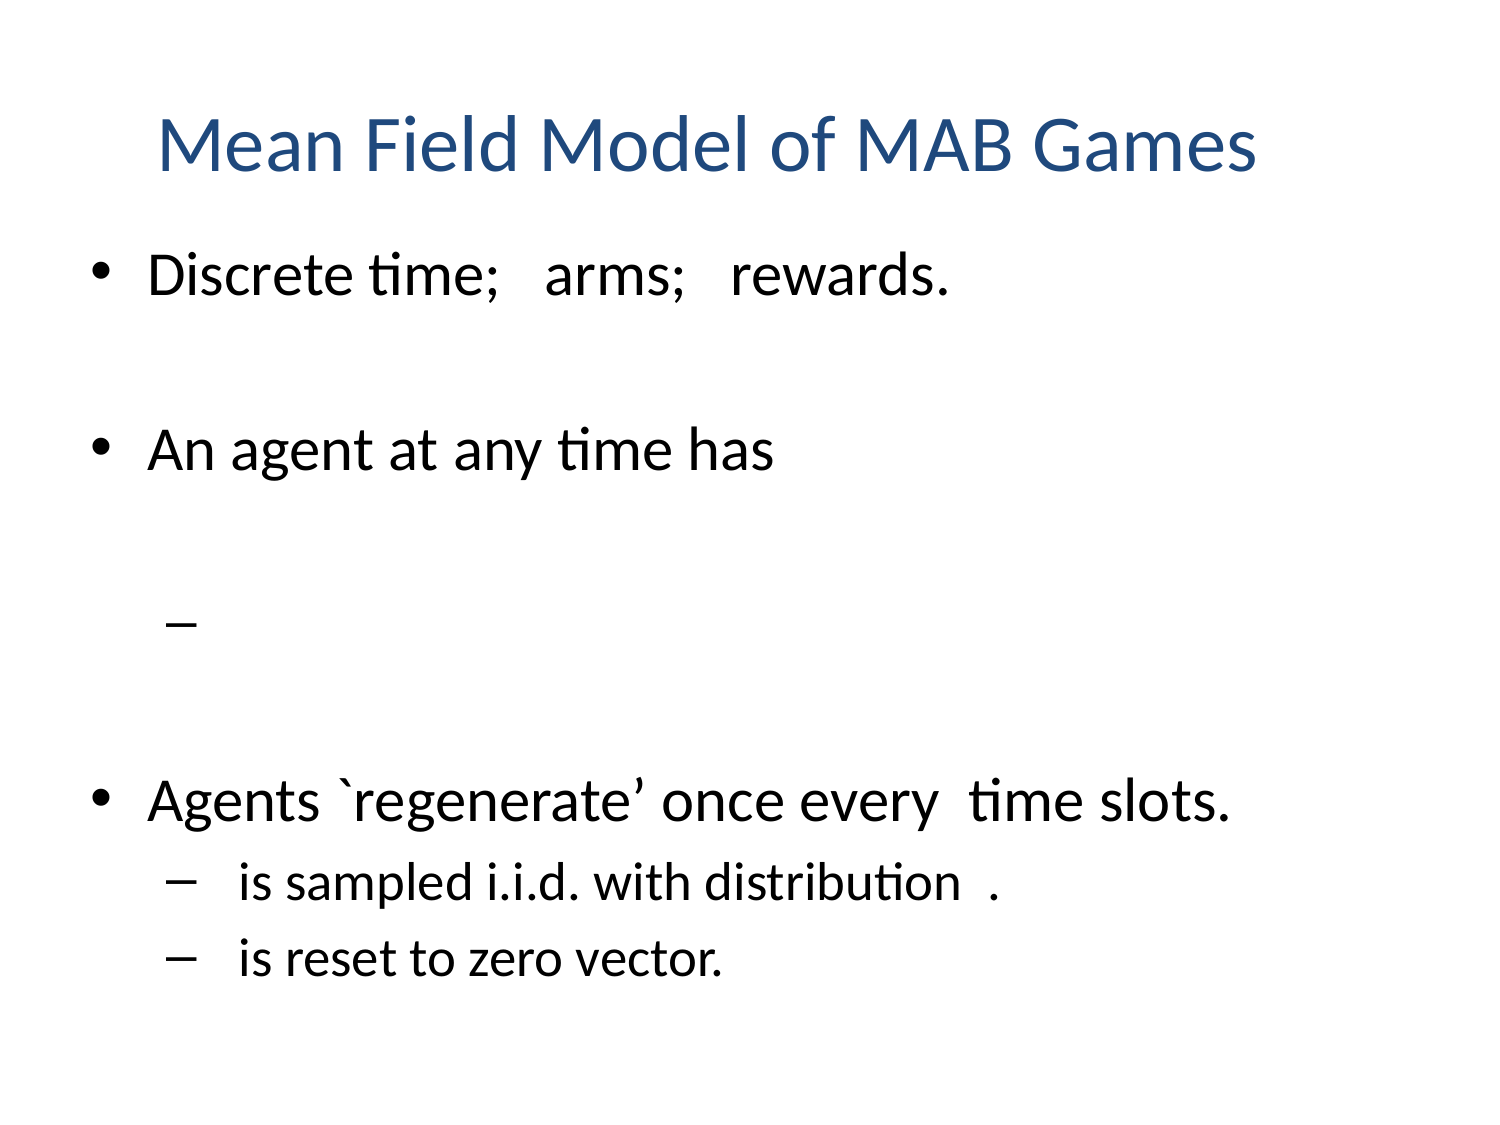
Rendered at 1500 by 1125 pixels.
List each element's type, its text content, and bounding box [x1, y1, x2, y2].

title Mean Field Model of MAB Games [75, 45, 1425, 233]
